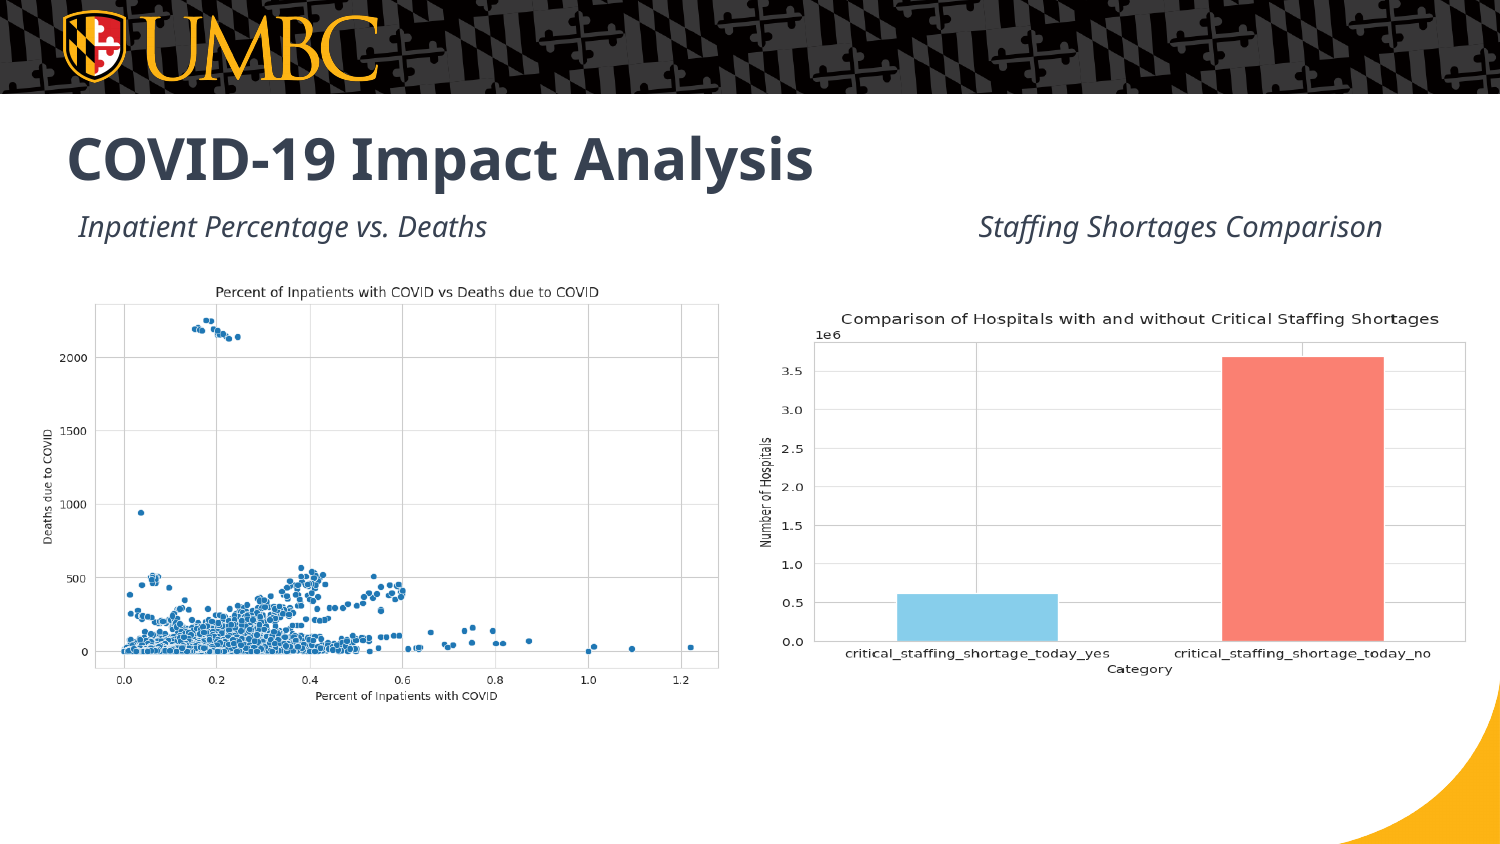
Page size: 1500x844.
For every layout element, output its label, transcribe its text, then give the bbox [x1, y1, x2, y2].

picture [749, 304, 1500, 844]
picture [34, 278, 726, 709]
text_box Inpatient Percentage vs. Deaths Staffing Shortages Comparison [63, 200, 1462, 286]
picture [0, 0, 1500, 94]
title COVID-19 Impact Analysis [51, 106, 1449, 201]
